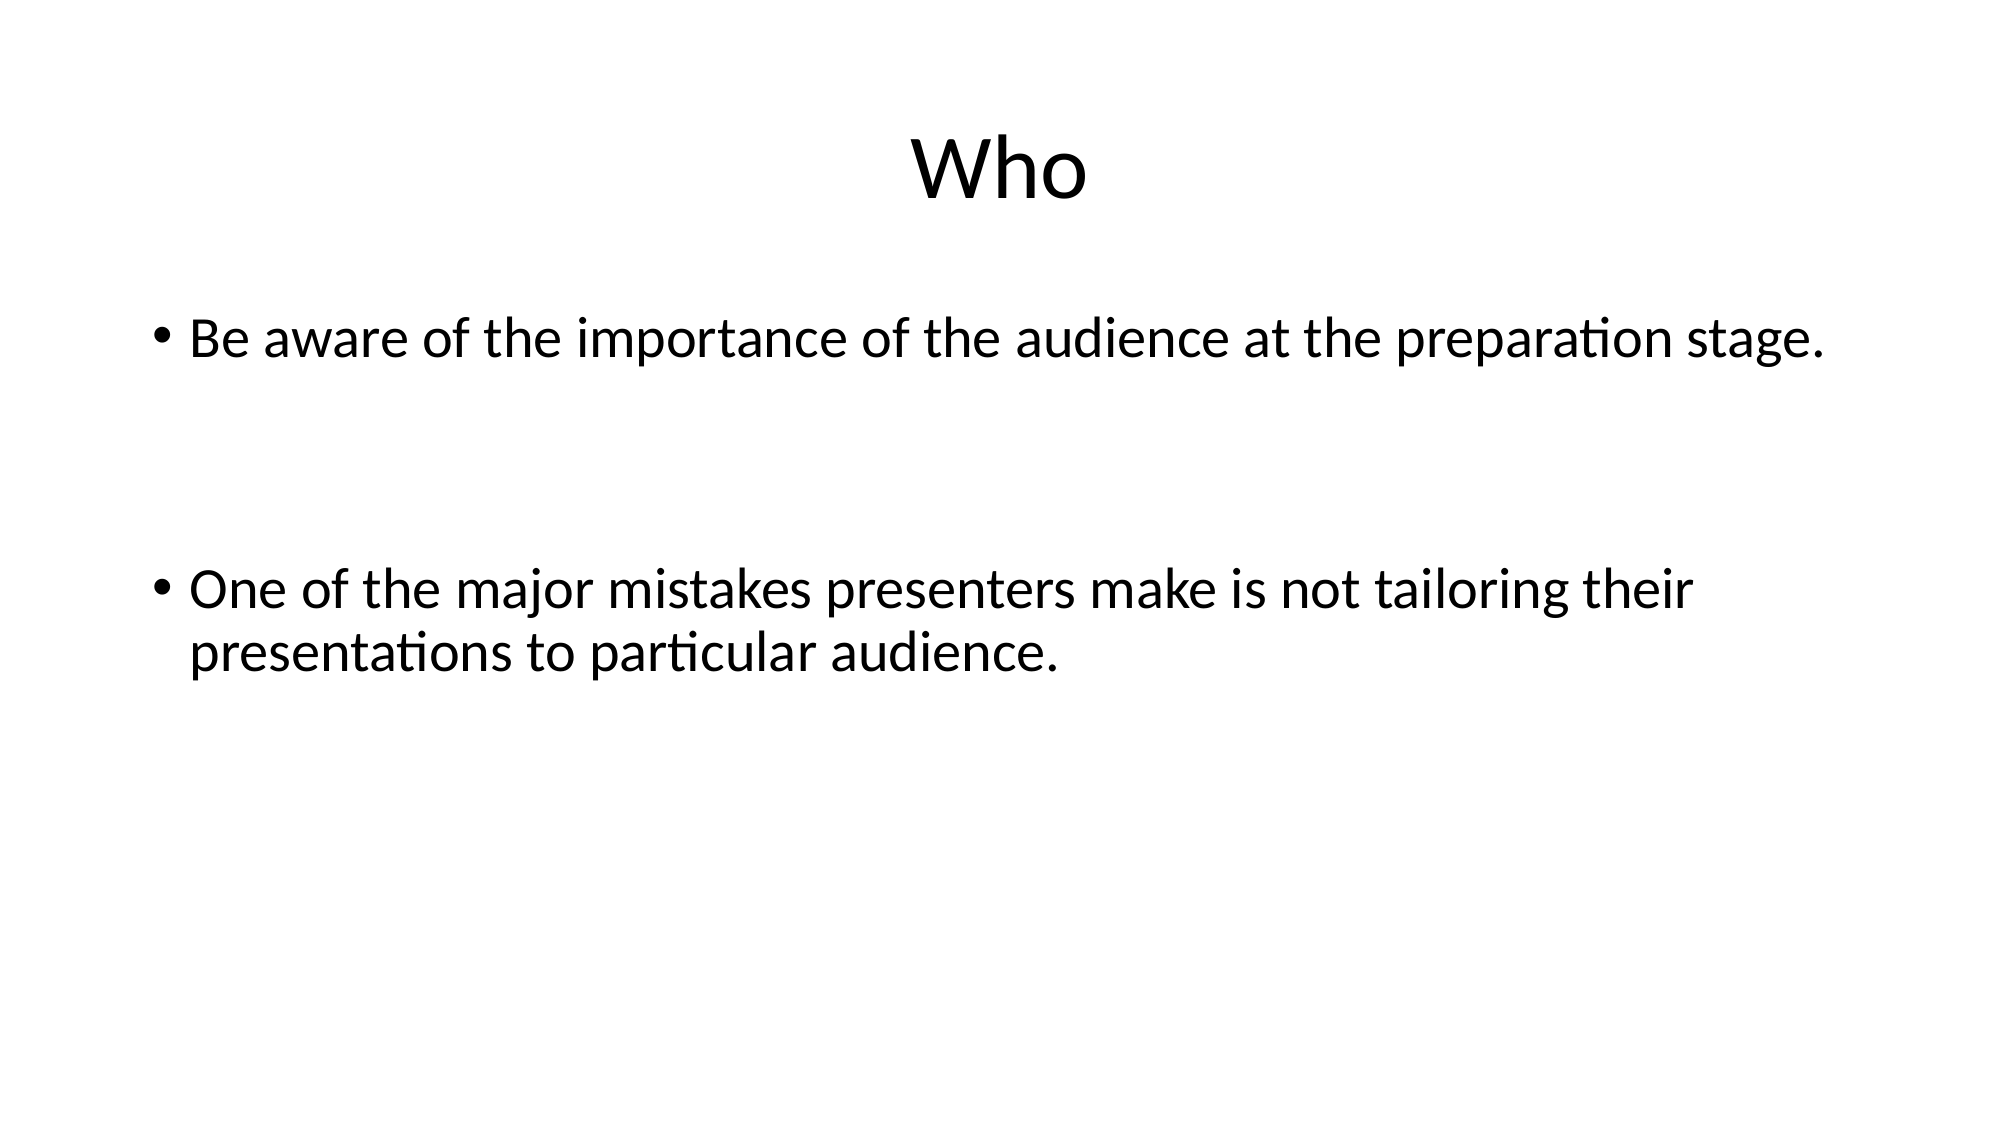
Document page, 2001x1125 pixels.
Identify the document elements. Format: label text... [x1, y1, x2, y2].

title Who [137, 59, 1863, 278]
list Be aware of the importance of the audience at the preparation stage. One of the major mistakes presenters make is not tailoring their presentations to particular audience. [137, 299, 1863, 1014]
